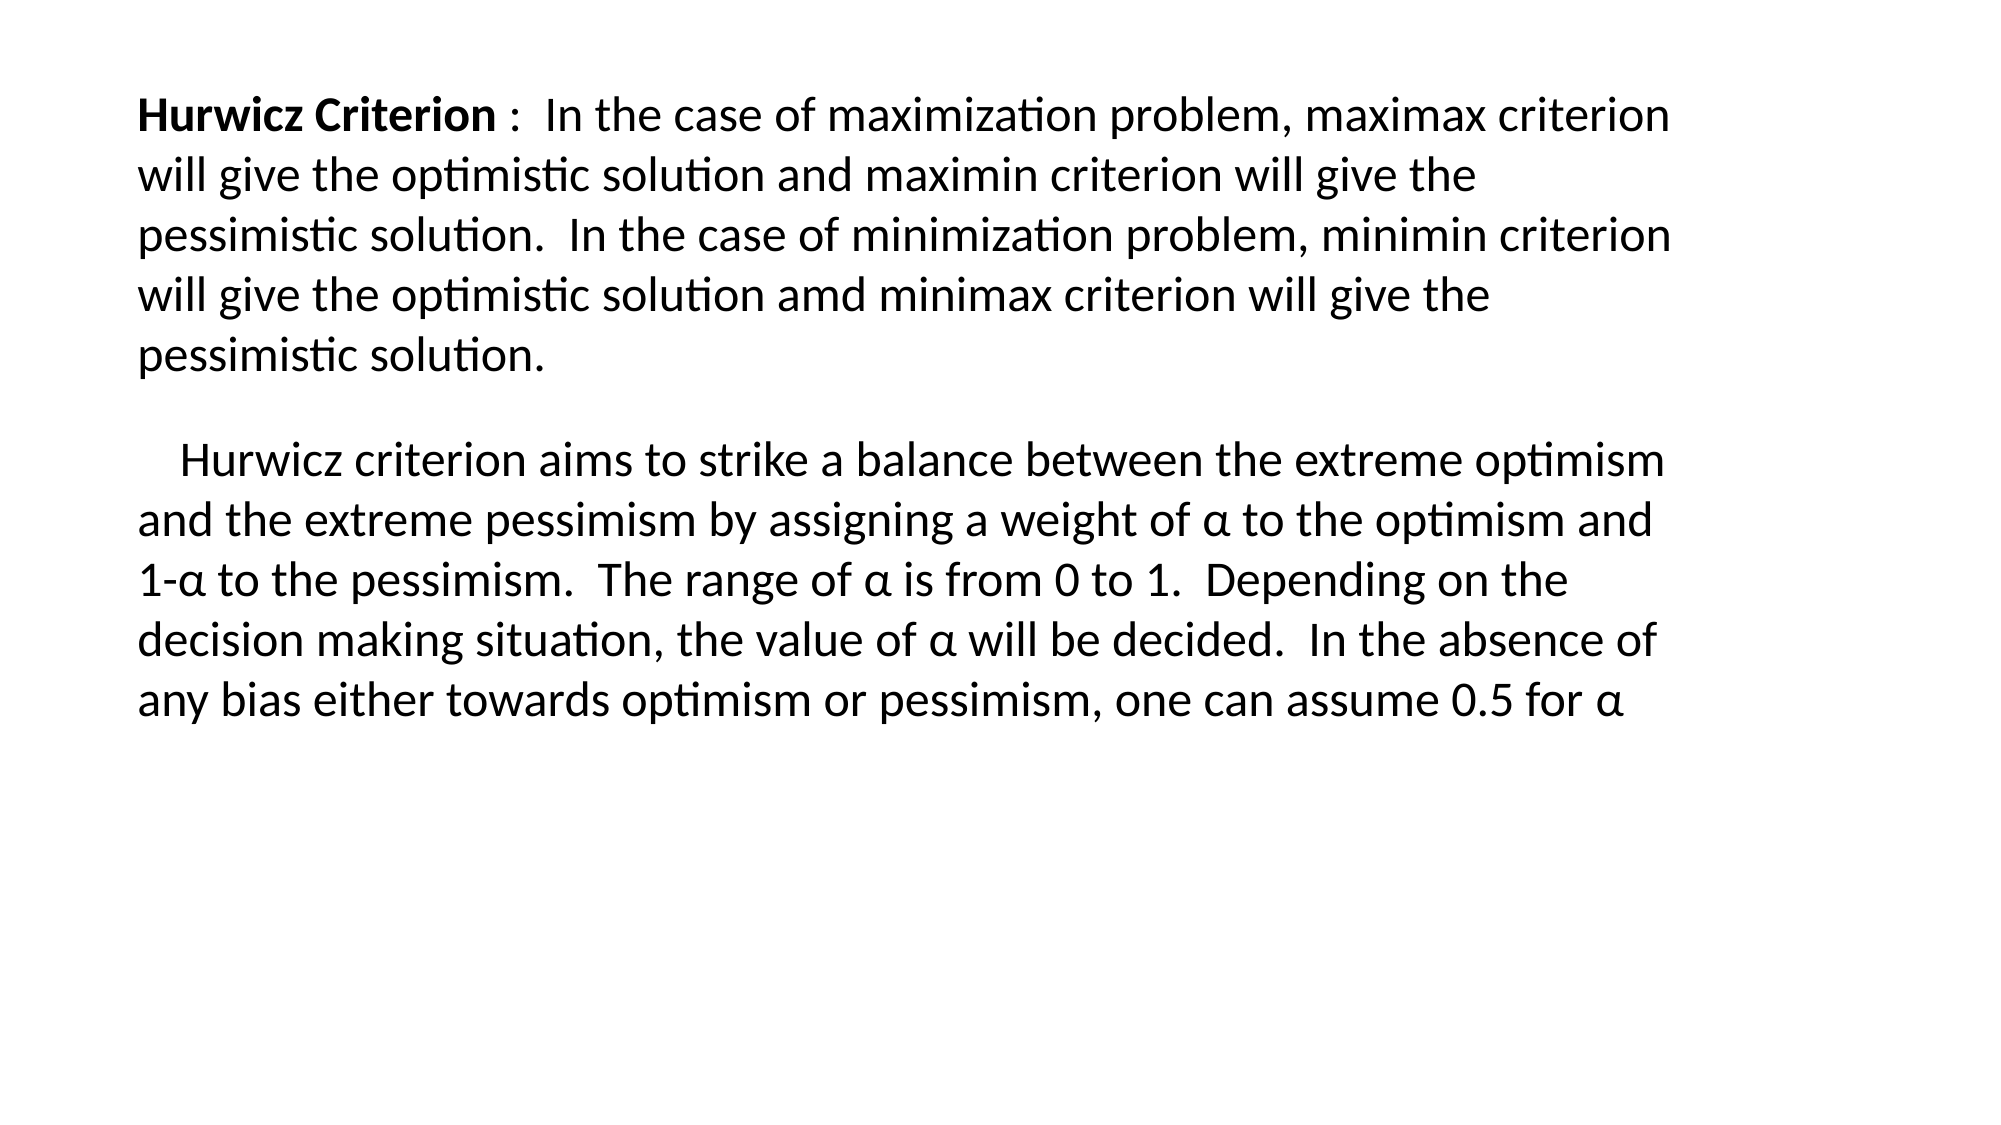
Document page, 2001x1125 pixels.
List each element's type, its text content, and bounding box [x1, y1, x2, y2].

text_box Hurwicz Criterion : In the case of maximization problem, maximax criterion will give the optimistic solution and maximin criterion will give the pessimistic solution. In the case of minimization problem, minimin criterion will give the optimistic solution amd minimax criterion will give the pessimistic solution. Hurwicz criterion aims to strike a balance between the extreme optimism and the extreme pessimism by assigning a weight of α to the optimism and 1-α to the pessimism. The range of α is from 0 to 1. Depending on the decision making situation, the value of α will be decided. In the absence of any bias either towards optimism or pessimism, one can assume 0.5 for α [122, 73, 1705, 854]
